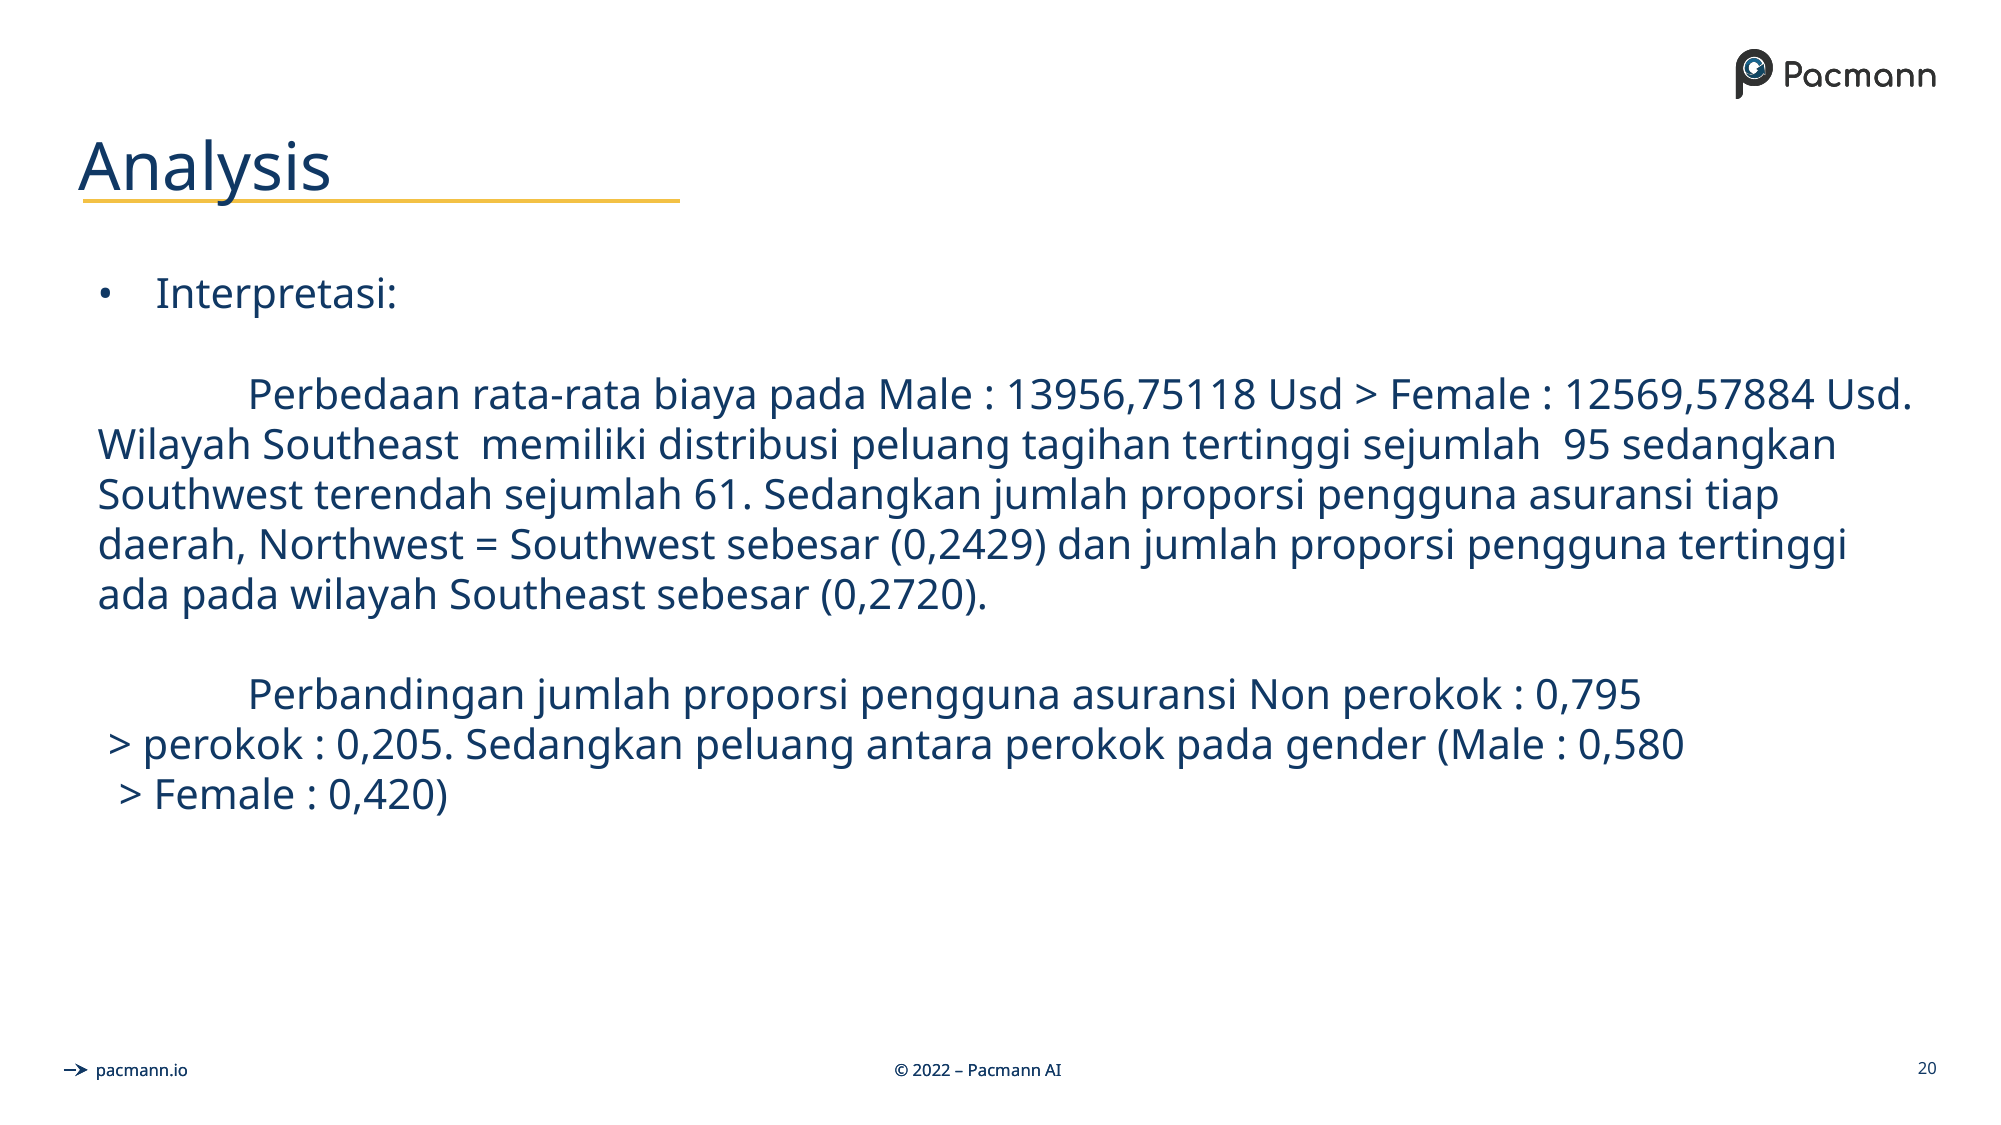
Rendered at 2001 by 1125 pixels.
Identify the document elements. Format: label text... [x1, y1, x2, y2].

picture [1707, 36, 1966, 112]
title Analysis [63, 59, 1935, 278]
text_box Interpretasi: Perbedaan rata-rata biaya pada Male : 13956,75118 Usd > Female : 12569,57884 Usd. Wilayah Southeast memiliki distribusi peluang tagihan tertinggi sejumlah 95 sedangkan Southwest terendah sejumlah 61. Sedangkan jumlah proporsi pengguna asuransi tiap daerah, Northwest = Southwest sebesar (0,2429) dan jumlah proporsi pengguna tertinggi ada pada wilayah Southeast sebesar (0,2720). Perbandingan jumlah proporsi pengguna asuransi Non perokok : 0,795 > perokok : 0,205. Sedangkan peluang antara perokok pada gender (Male : 0,580 > Female : 0,420) [65, 259, 1934, 976]
